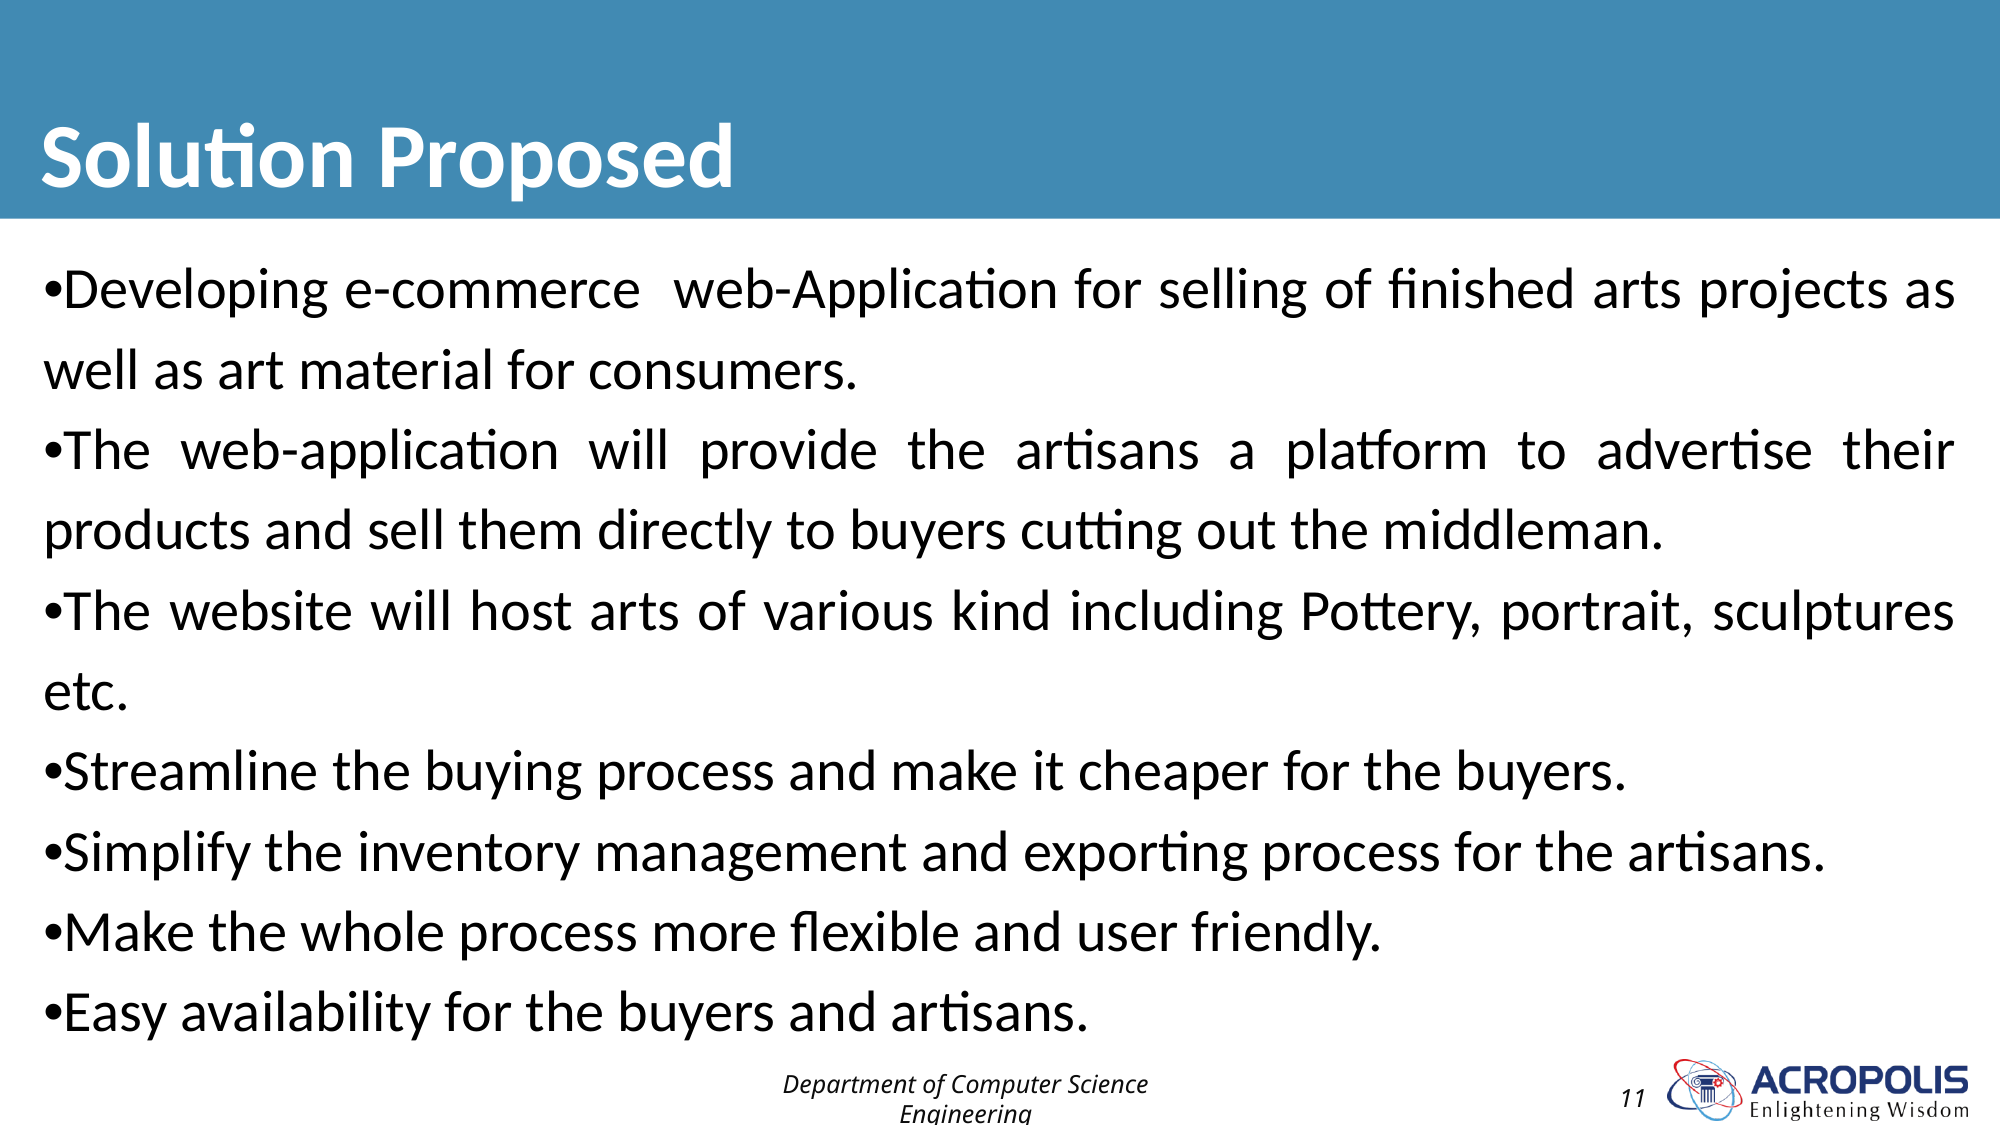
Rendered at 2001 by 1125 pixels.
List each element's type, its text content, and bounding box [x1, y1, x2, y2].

picture [1667, 1072, 1968, 1121]
slide_number ‹#› [1436, 1076, 1662, 1122]
title Solution Proposed [25, 0, 1974, 214]
footer Department of Computer Science Engineering [703, 1076, 1229, 1122]
list •Developing e-commerce web-Application for selling of finished arts projects as well as art material for consumers. •The web-application will provide the artisans a platform to advertise their products and sell them directly to buyers cutting out the middleman. •The website will host arts of various kind including Pottery, portrait, sculptures etc. •Streamline the buying process and make it cheaper for the buyers. •Simplify the inventory management and exporting process for the artisans. •Make the whole process more flexible and user friendly. •Easy availability for the buyers and artisans. [28, 232, 1972, 1072]
